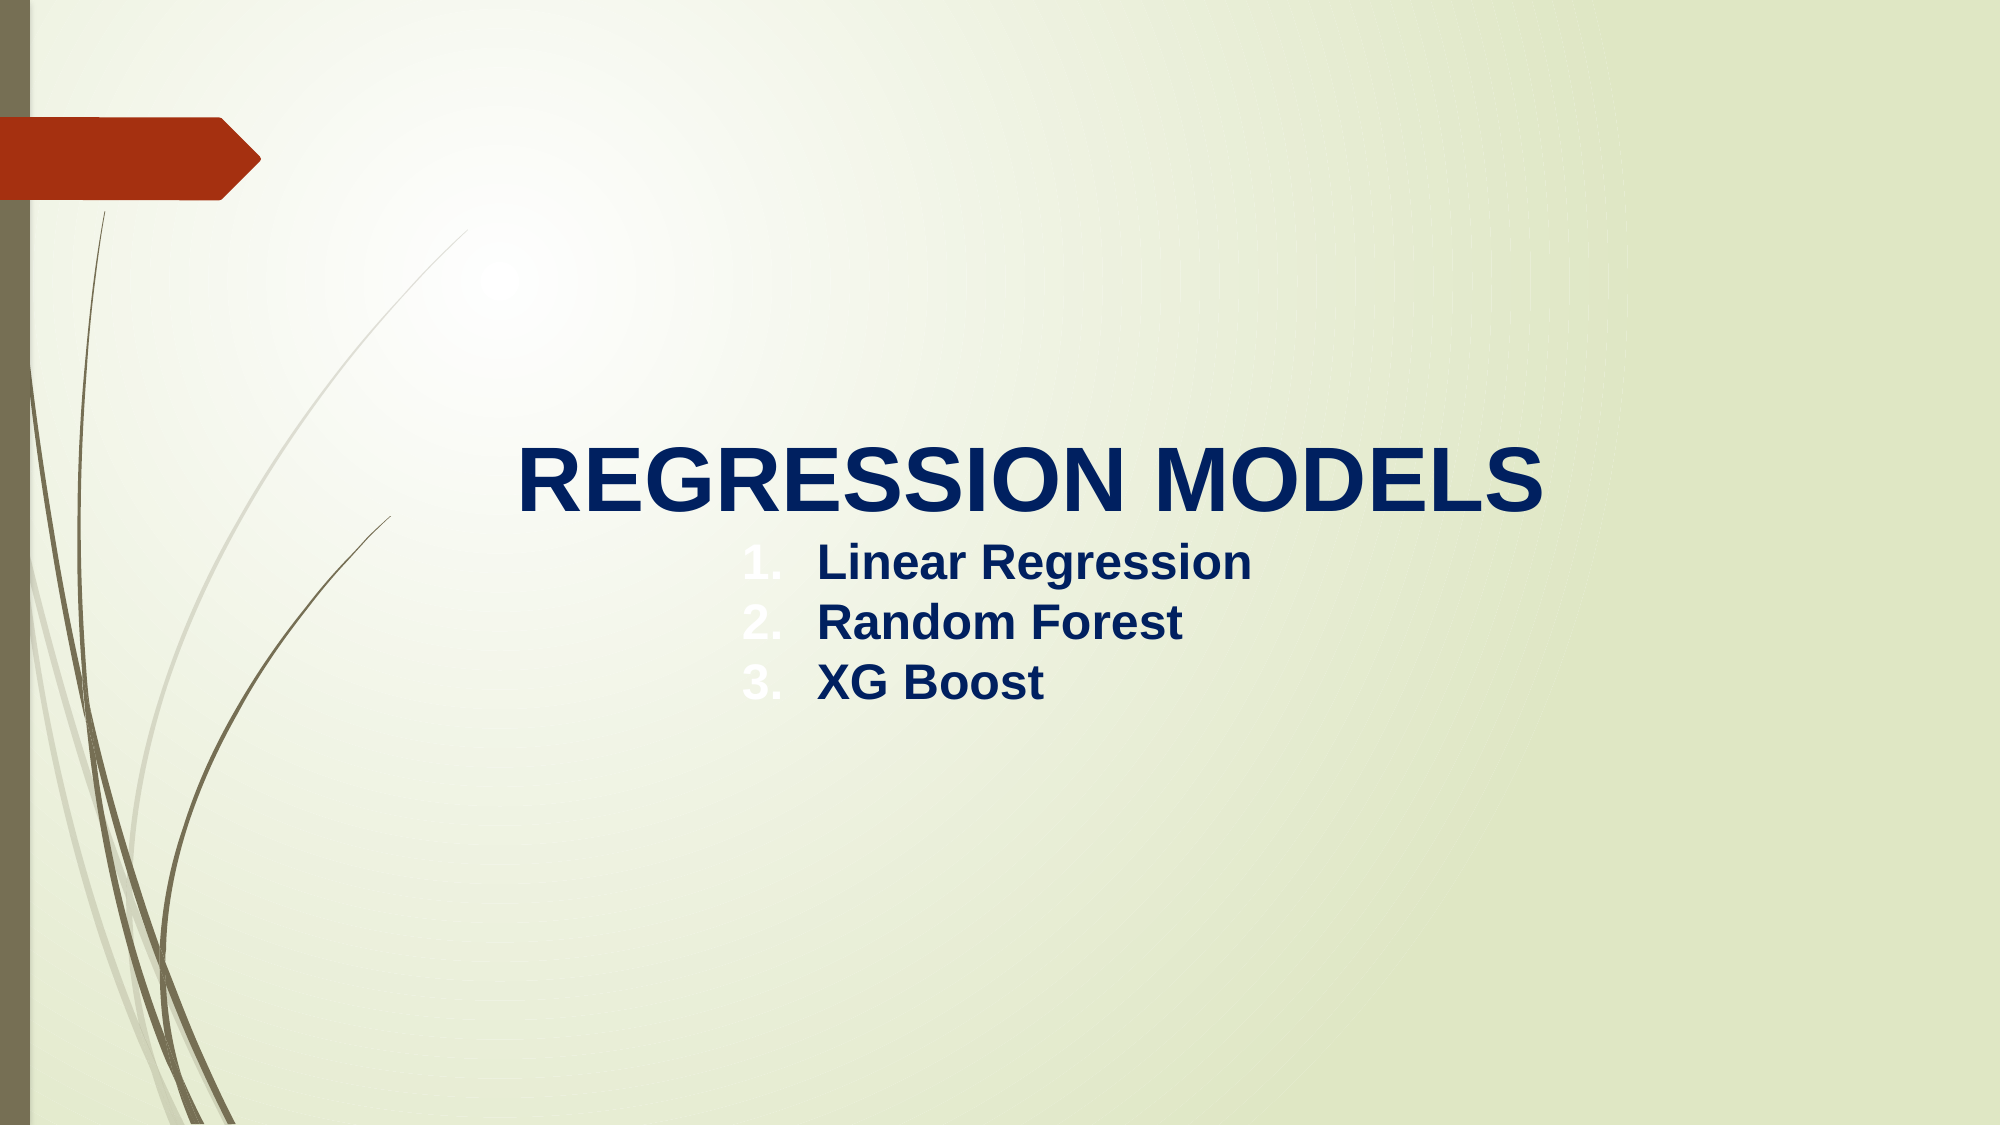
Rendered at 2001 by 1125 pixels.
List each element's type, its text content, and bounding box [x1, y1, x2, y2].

text_box REGRESSION MODELS Linear Regression Random Forest XG Boost [127, 192, 1934, 717]
